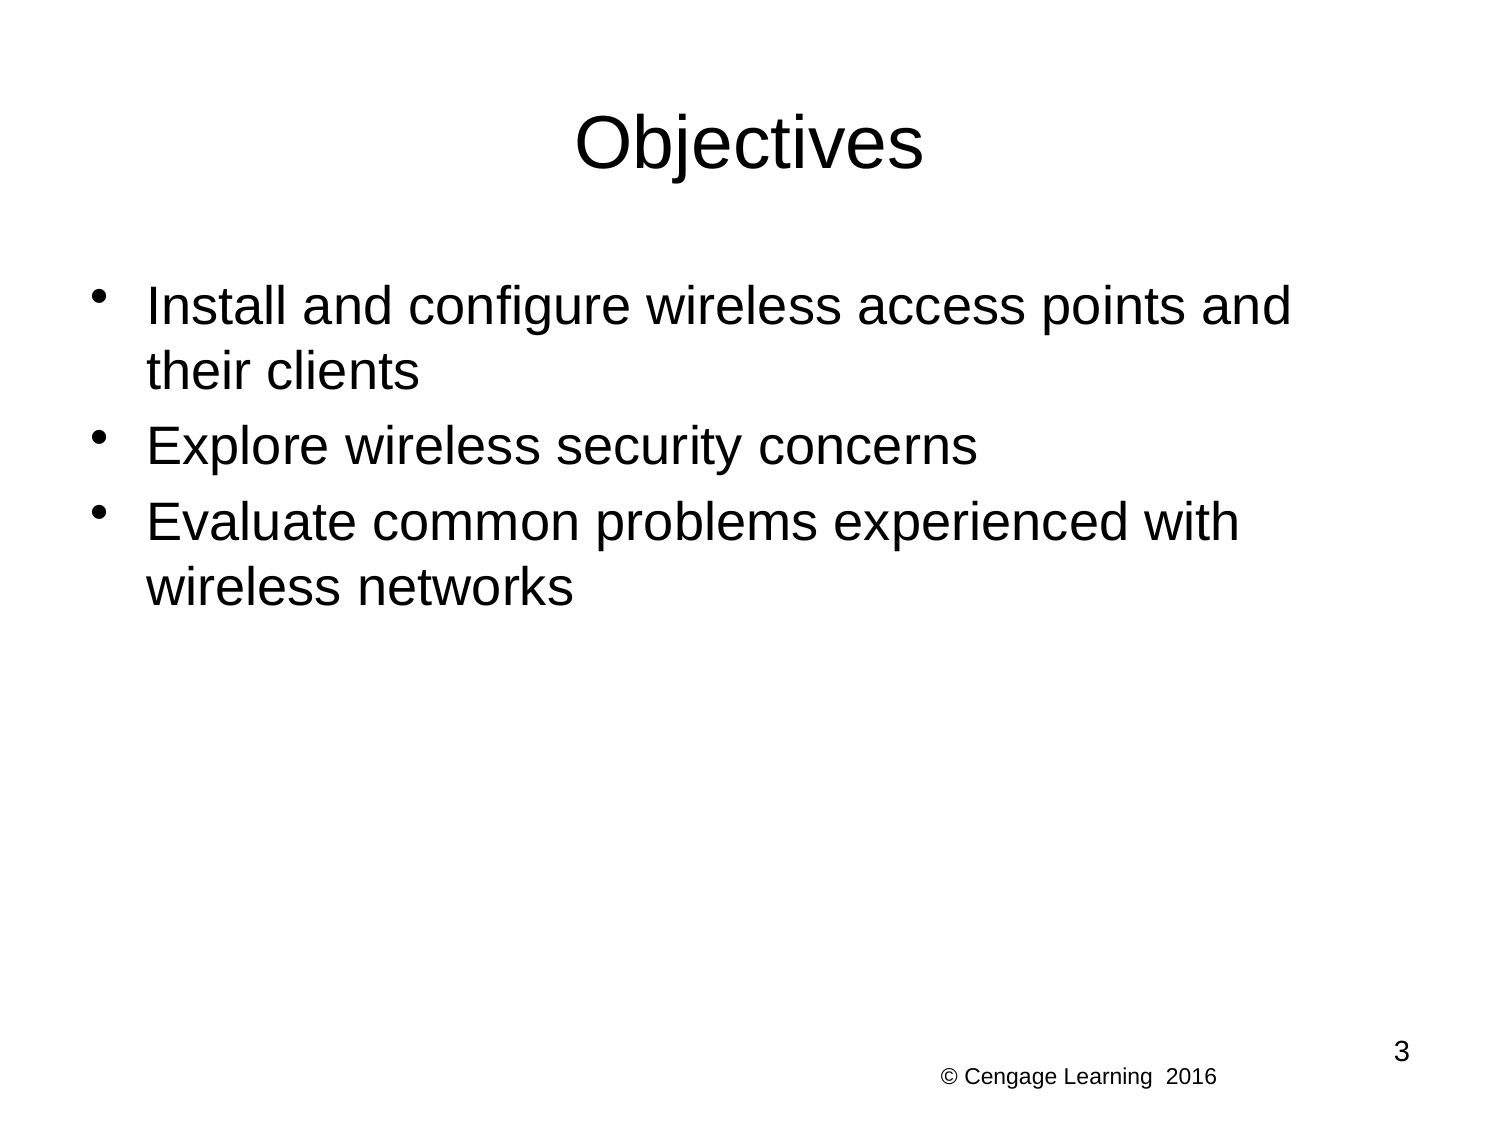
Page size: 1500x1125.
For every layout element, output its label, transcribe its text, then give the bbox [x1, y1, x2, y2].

title Objectives [75, 45, 1425, 233]
list Install and configure wireless access points and their clients Explore wireless security concerns Evaluate common problems experienced with wireless networks [75, 262, 1425, 1005]
slide_number 3 [1312, 1024, 1426, 1103]
